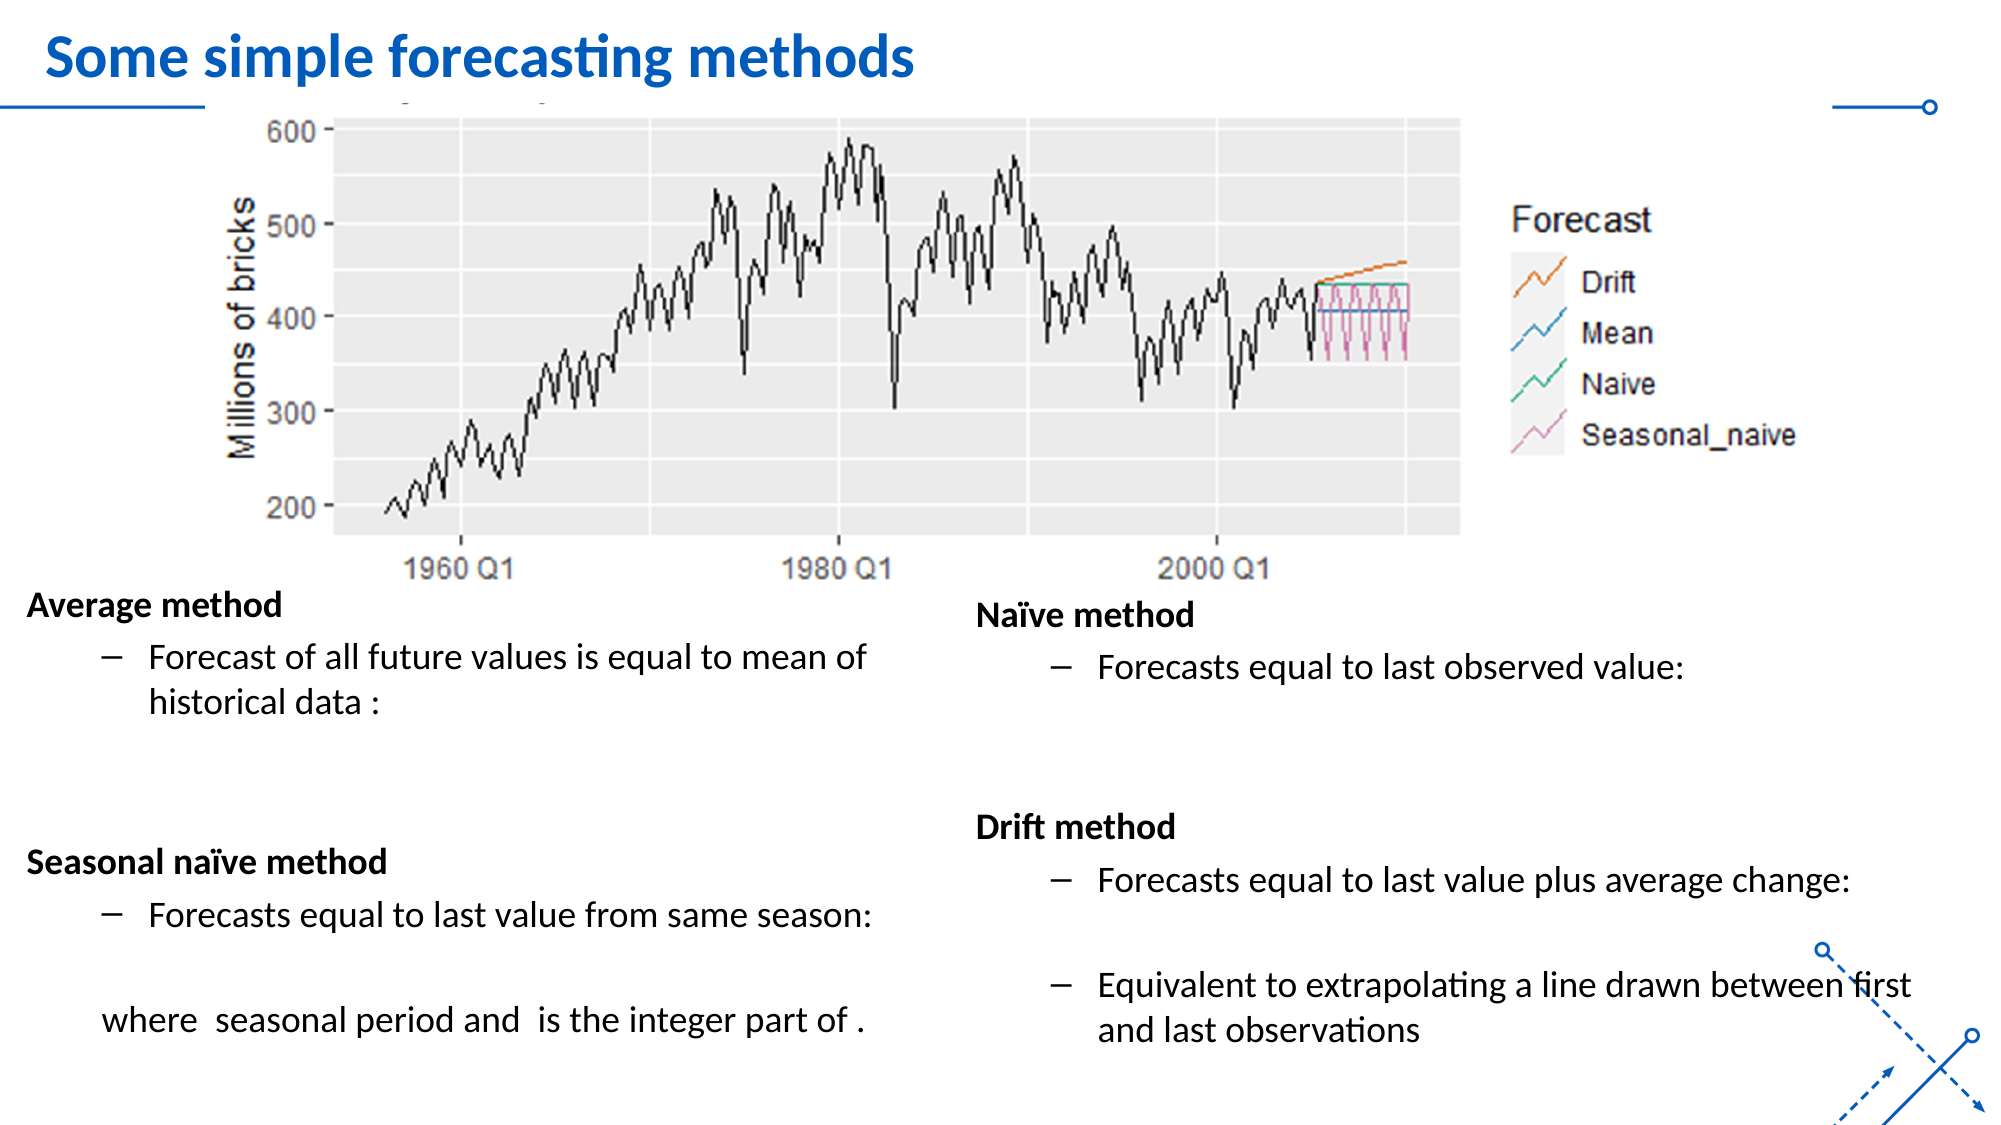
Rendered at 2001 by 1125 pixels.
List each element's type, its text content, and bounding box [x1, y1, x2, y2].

picture [0, 0, 2001, 1125]
title Some simple forecasting methods [30, 7, 1968, 98]
